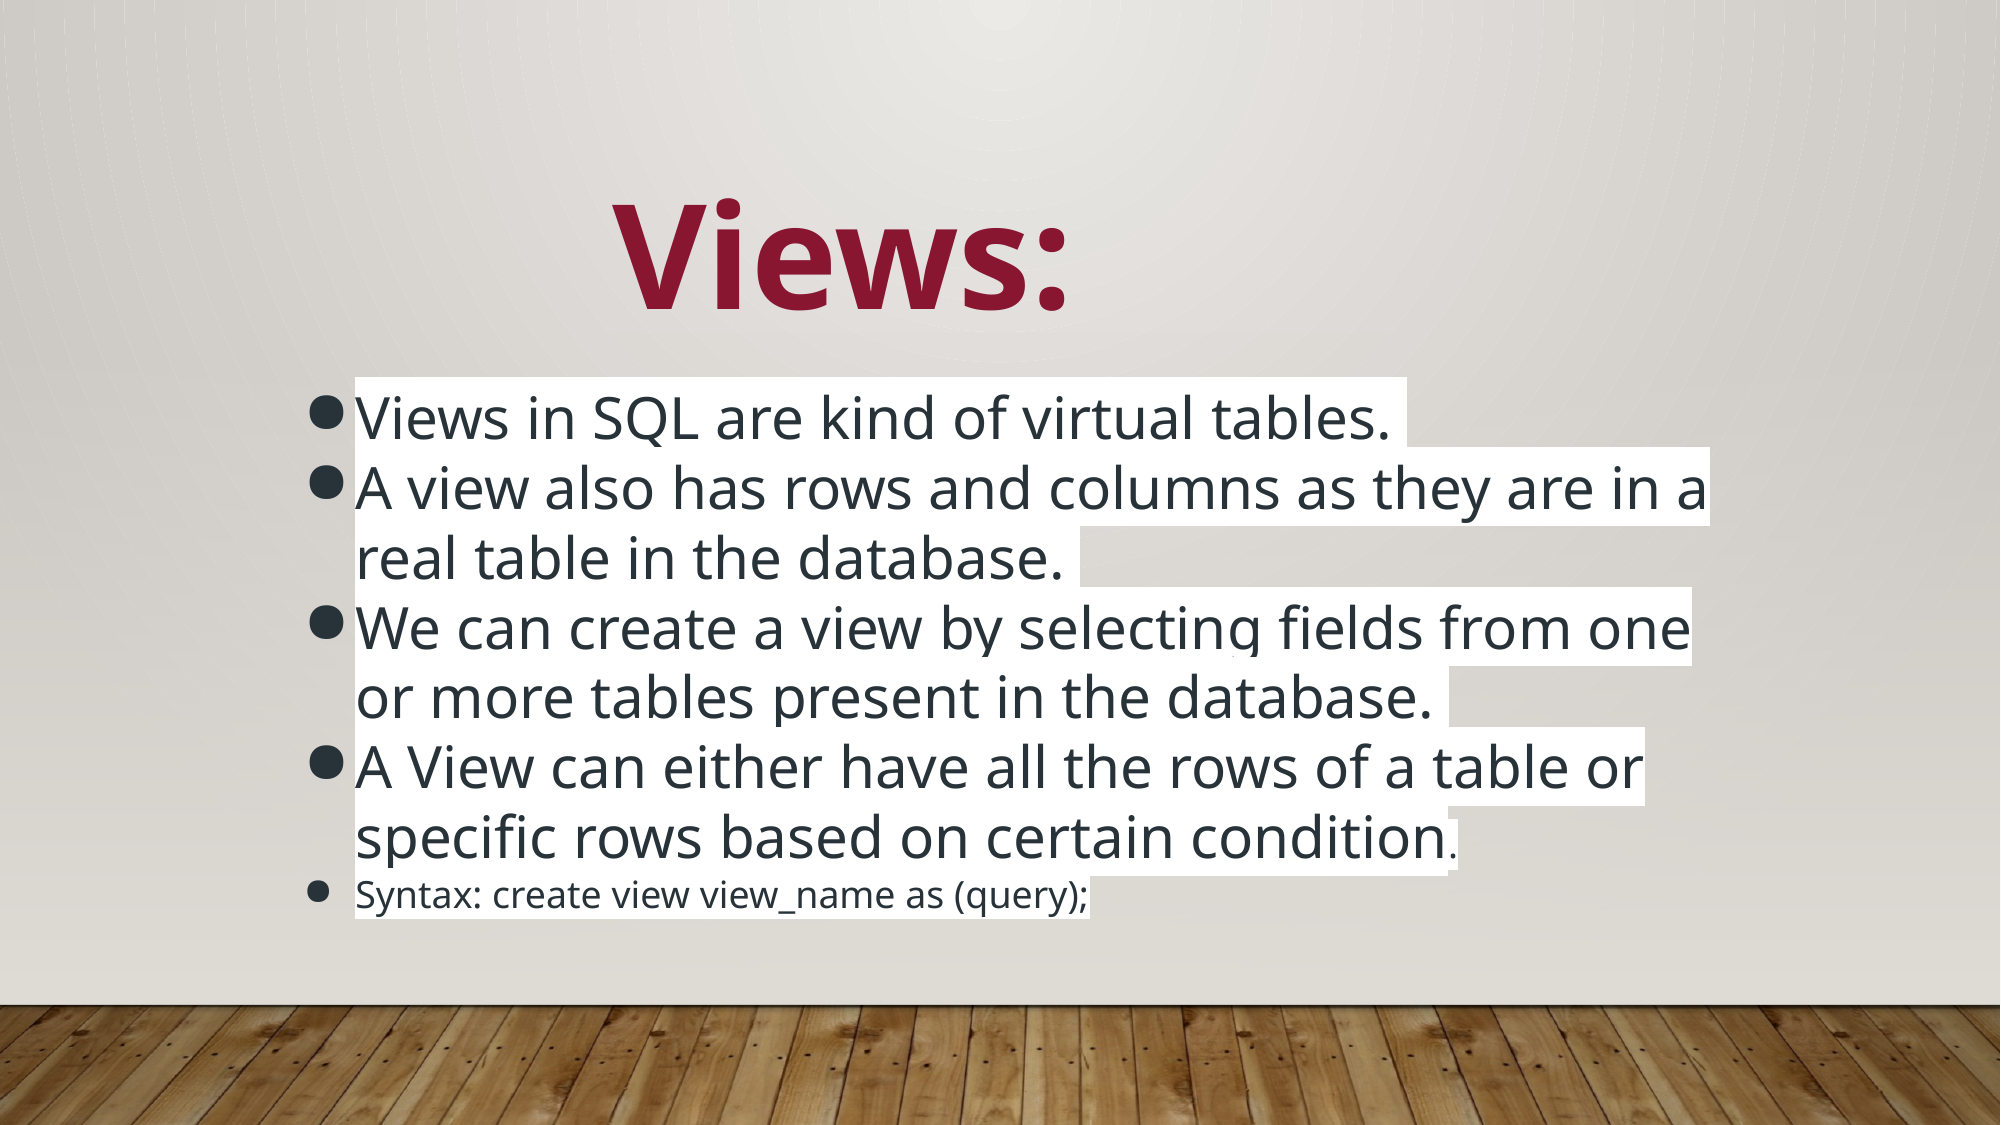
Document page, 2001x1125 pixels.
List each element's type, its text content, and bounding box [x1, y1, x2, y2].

picture [0, 1005, 2000, 1125]
text_box Views: [597, 156, 1329, 347]
text_box Views in SQL are kind of virtual tables. A view also has rows and columns as they are in a real table in the database. We can create a view by selecting fields from one or more tables present in the database. A View can either have all the rows of a table or specific rows based on certain condition. Syntax: create view view_name as (query); [265, 373, 1774, 923]
